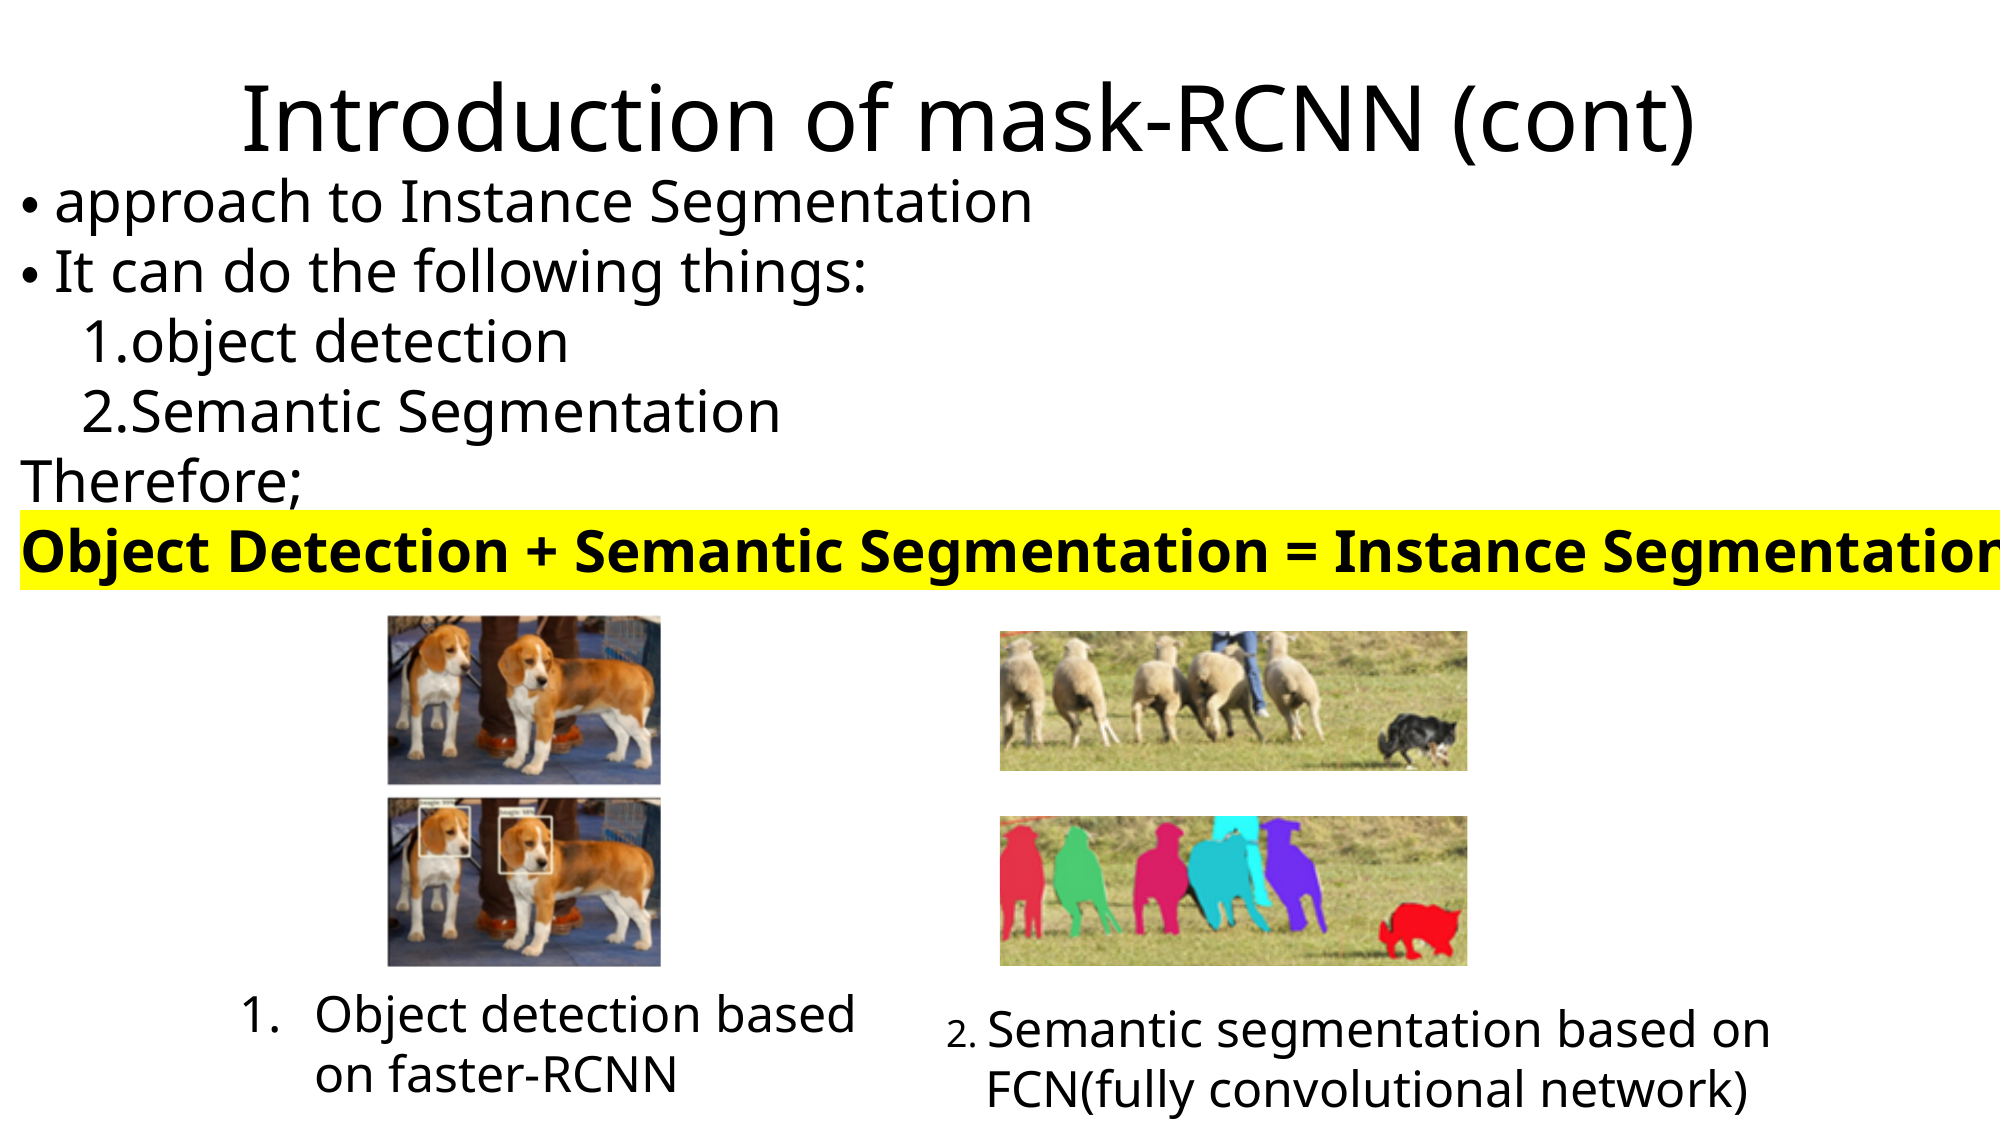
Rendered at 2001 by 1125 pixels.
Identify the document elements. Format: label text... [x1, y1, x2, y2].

picture [999, 816, 1468, 966]
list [999, 631, 1468, 771]
picture [385, 614, 661, 969]
text_box 2. Semantic segmentation based on FCN(fully convolutional network) [931, 989, 1802, 1125]
title Introduction of mask-RCNN (cont) [226, 13, 1952, 156]
text_box Object detection based on faster-RCNN [225, 975, 924, 1110]
text_box ・approach to Instance Segmentation ・It can do the following things: 1.object detection 2.Semantic Segmentation Therefore; Object Detection + Semantic Segmentation = Instance Segmentation [5, 156, 2000, 637]
